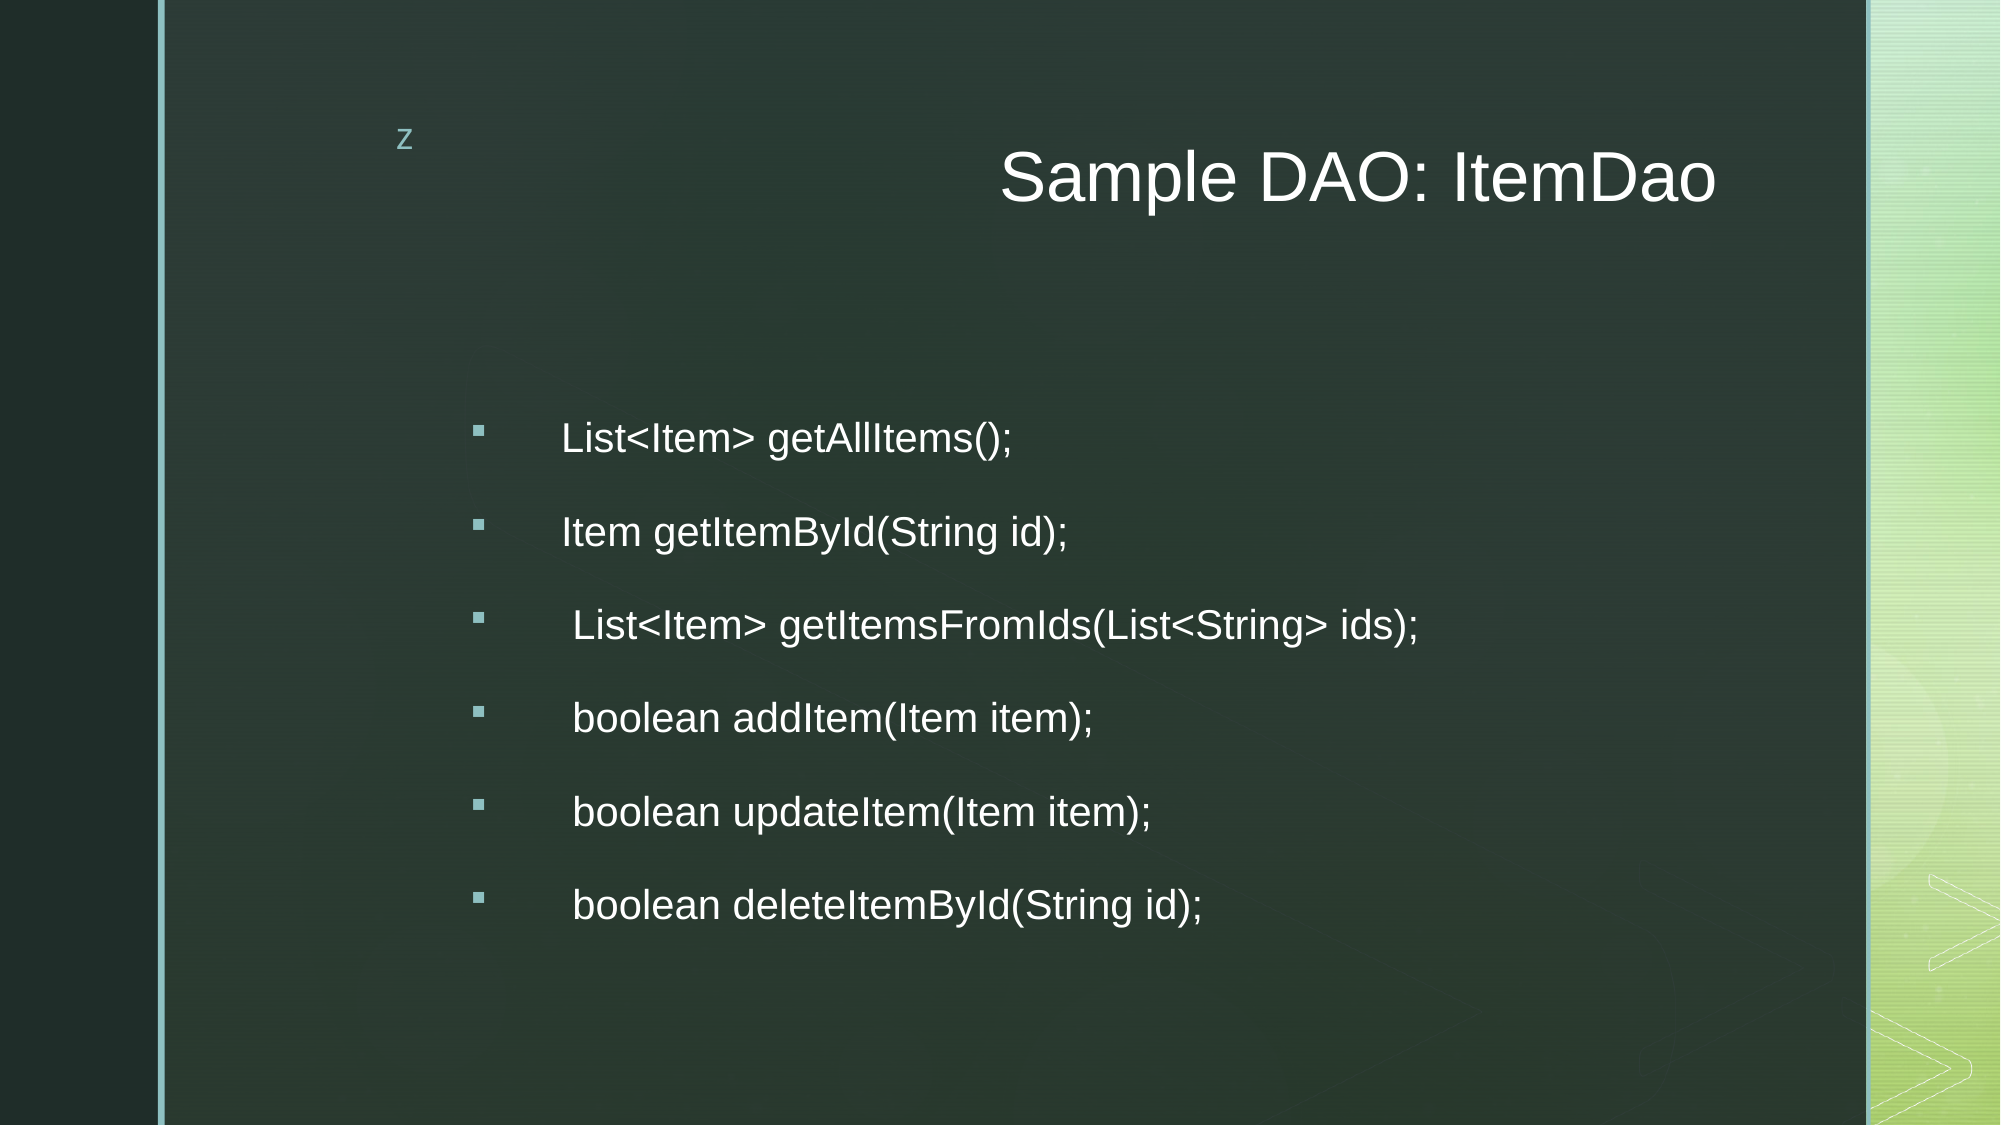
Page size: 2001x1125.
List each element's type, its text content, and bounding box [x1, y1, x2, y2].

picture [1871, 0, 2001, 1125]
title Sample DAO: ItemDao [428, 132, 1734, 310]
list List<Item> getAllItems(); Item getItemById(String id); List<Item> getItemsFromIds(List<String> ids); boolean addItem(Item item); boolean updateItem(Item item); boolean deleteItemById(String id); [454, 336, 1734, 993]
